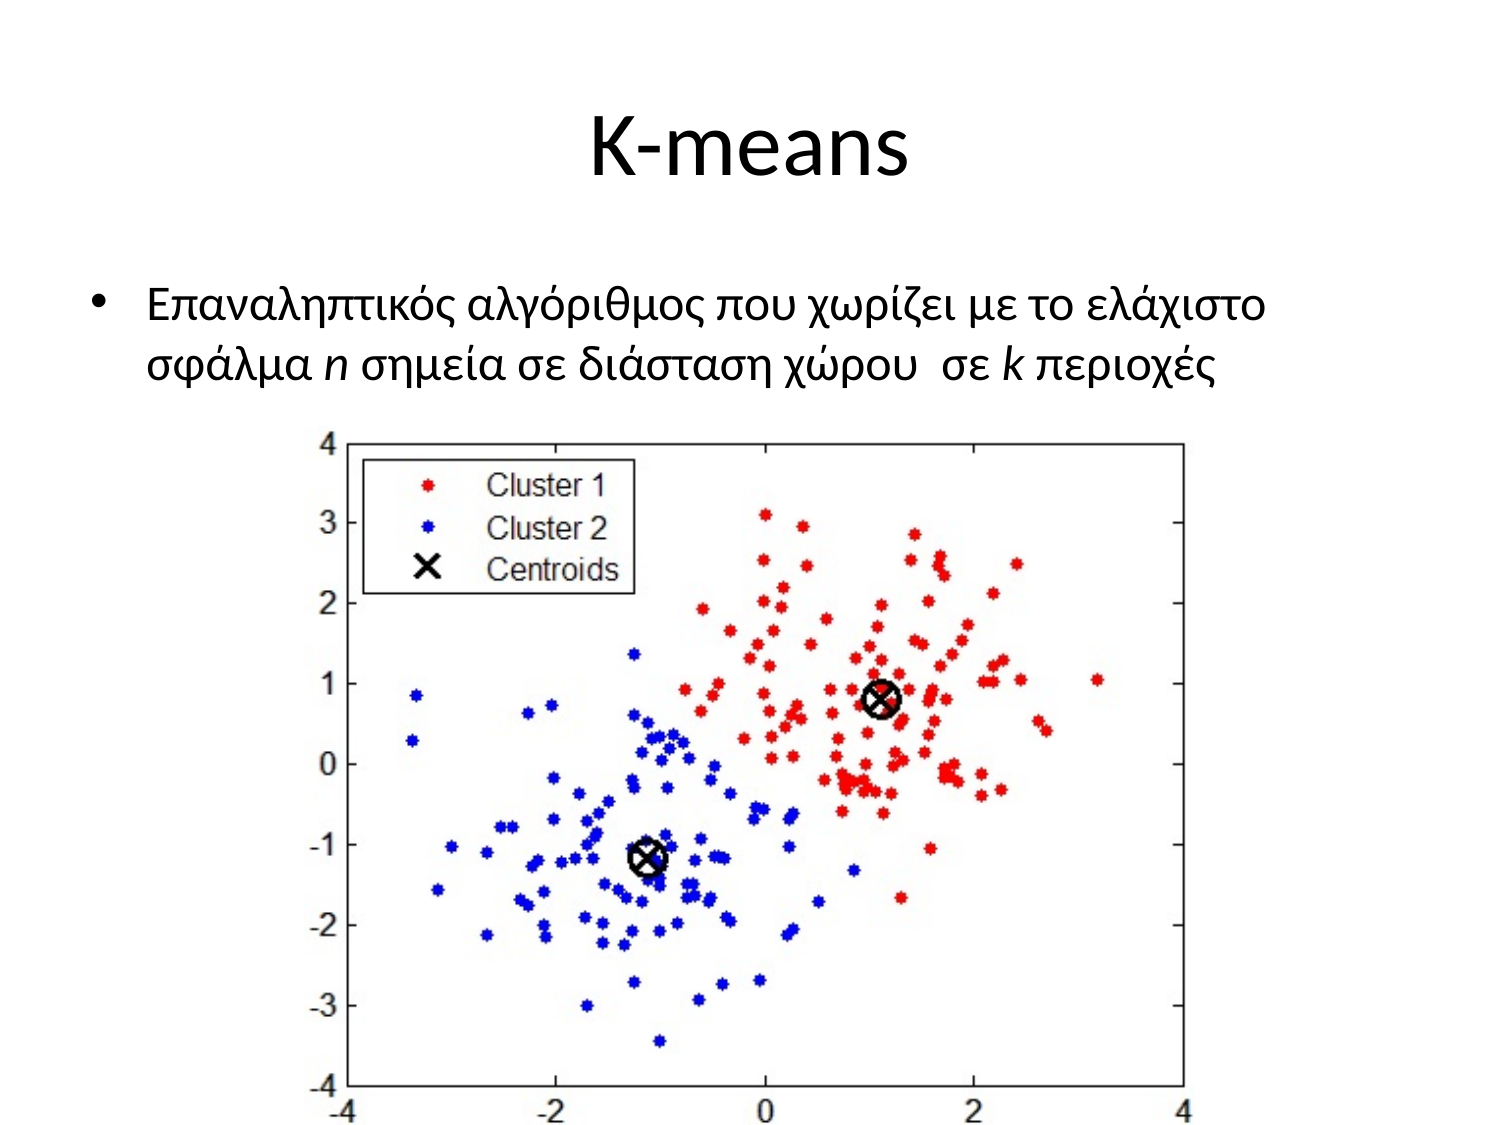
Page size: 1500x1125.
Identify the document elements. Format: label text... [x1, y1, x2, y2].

title K-means [75, 45, 1425, 233]
picture [304, 426, 1196, 1125]
